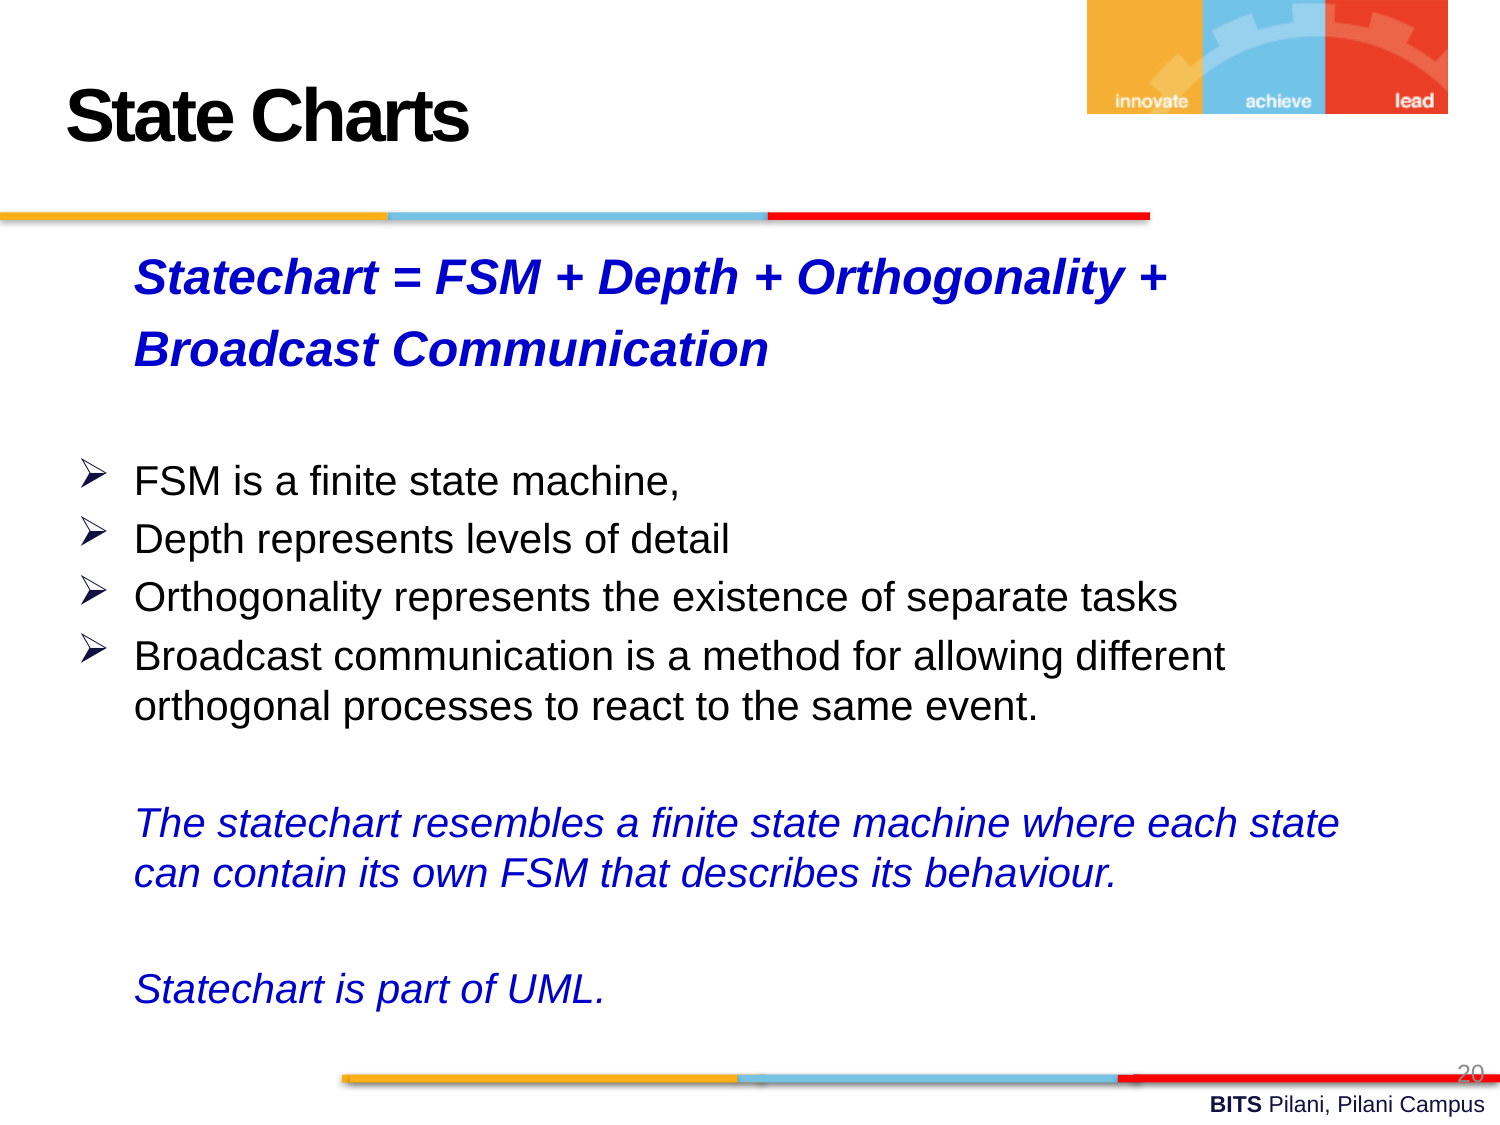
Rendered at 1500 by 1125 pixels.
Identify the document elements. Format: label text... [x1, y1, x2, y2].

slide_number 20 [1149, 1042, 1500, 1103]
picture [1087, 0, 1448, 114]
list State Charts [49, 24, 1088, 213]
list Statechart = FSM + Depth + Orthogonality + Broadcast Communication FSM is a finite state machine, Depth represents levels of detail Orthogonality represents the existence of separate tasks Broadcast communication is a method for allowing different orthogonal processes to react to the same event. The statechart resembles a finite state machine where each state can contain its own FSM that describes its behaviour. Statechart is part of UML. [62, 224, 1413, 1063]
